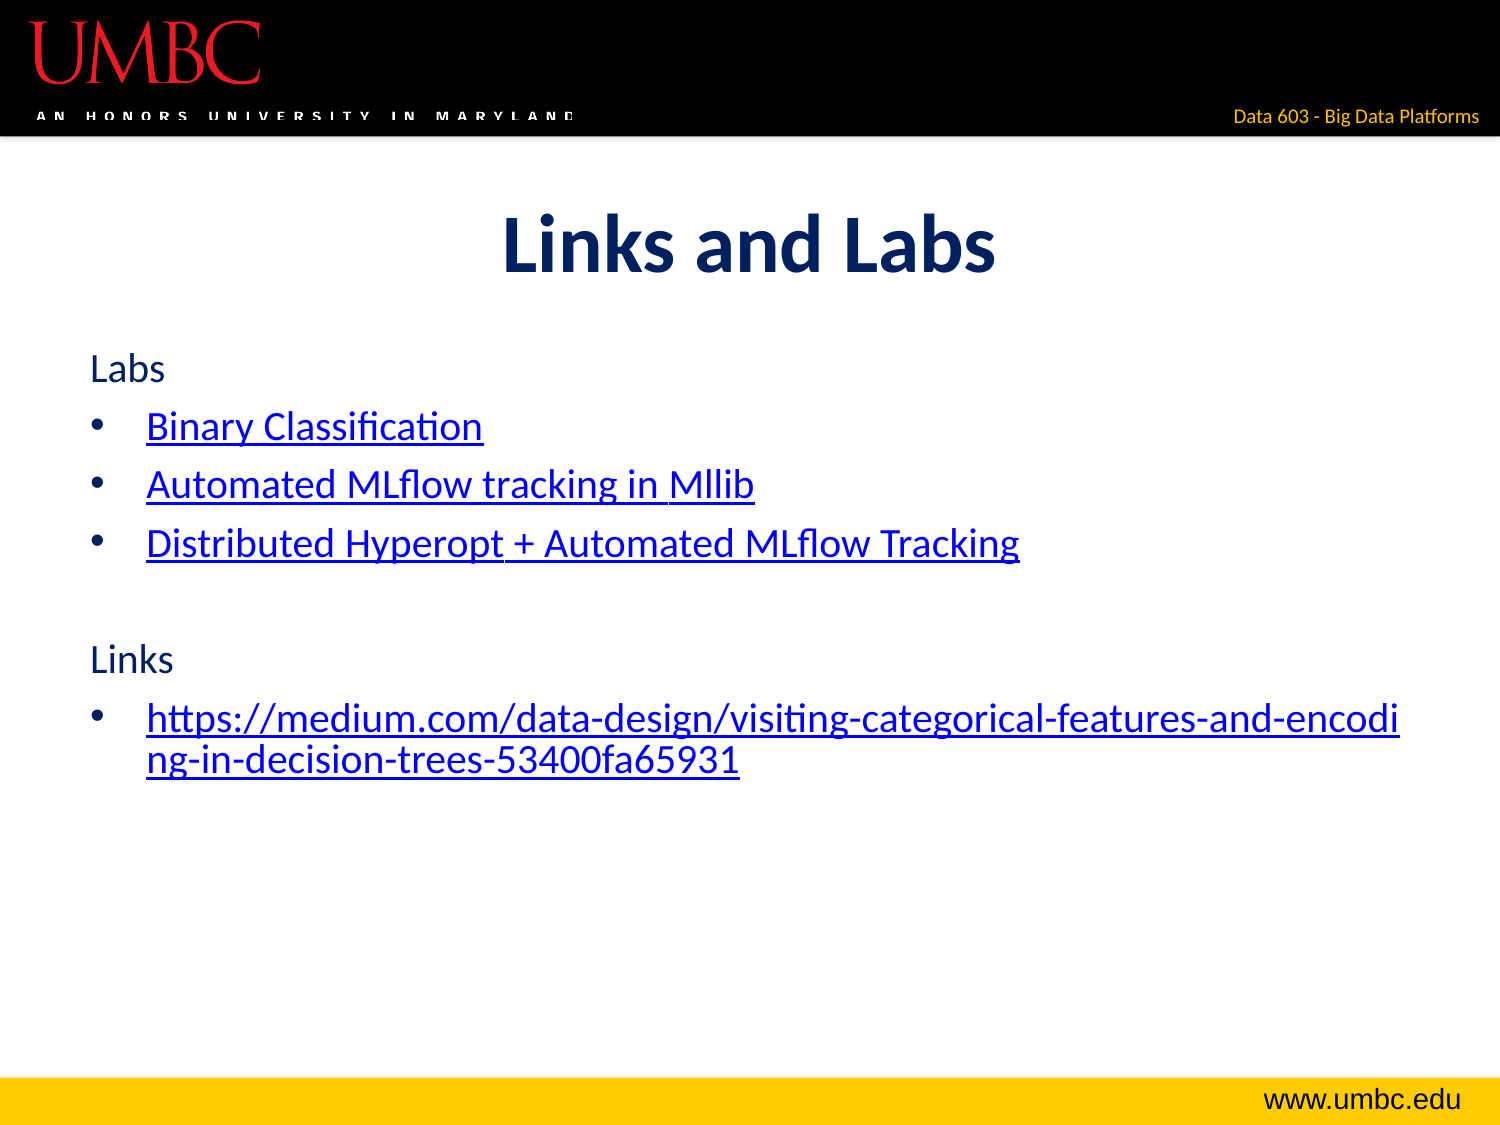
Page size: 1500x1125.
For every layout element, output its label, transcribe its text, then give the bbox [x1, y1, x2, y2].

title Links and Labs [75, 145, 1425, 333]
list Labs Binary Classification Automated MLflow tracking in Mllib Distributed Hyperopt + Automated MLflow Tracking Links https://medium.com/data-design/visiting-categorical-features-and-encoding-in-decision-trees-53400fa65931 [75, 333, 1425, 936]
picture [27, 20, 572, 120]
